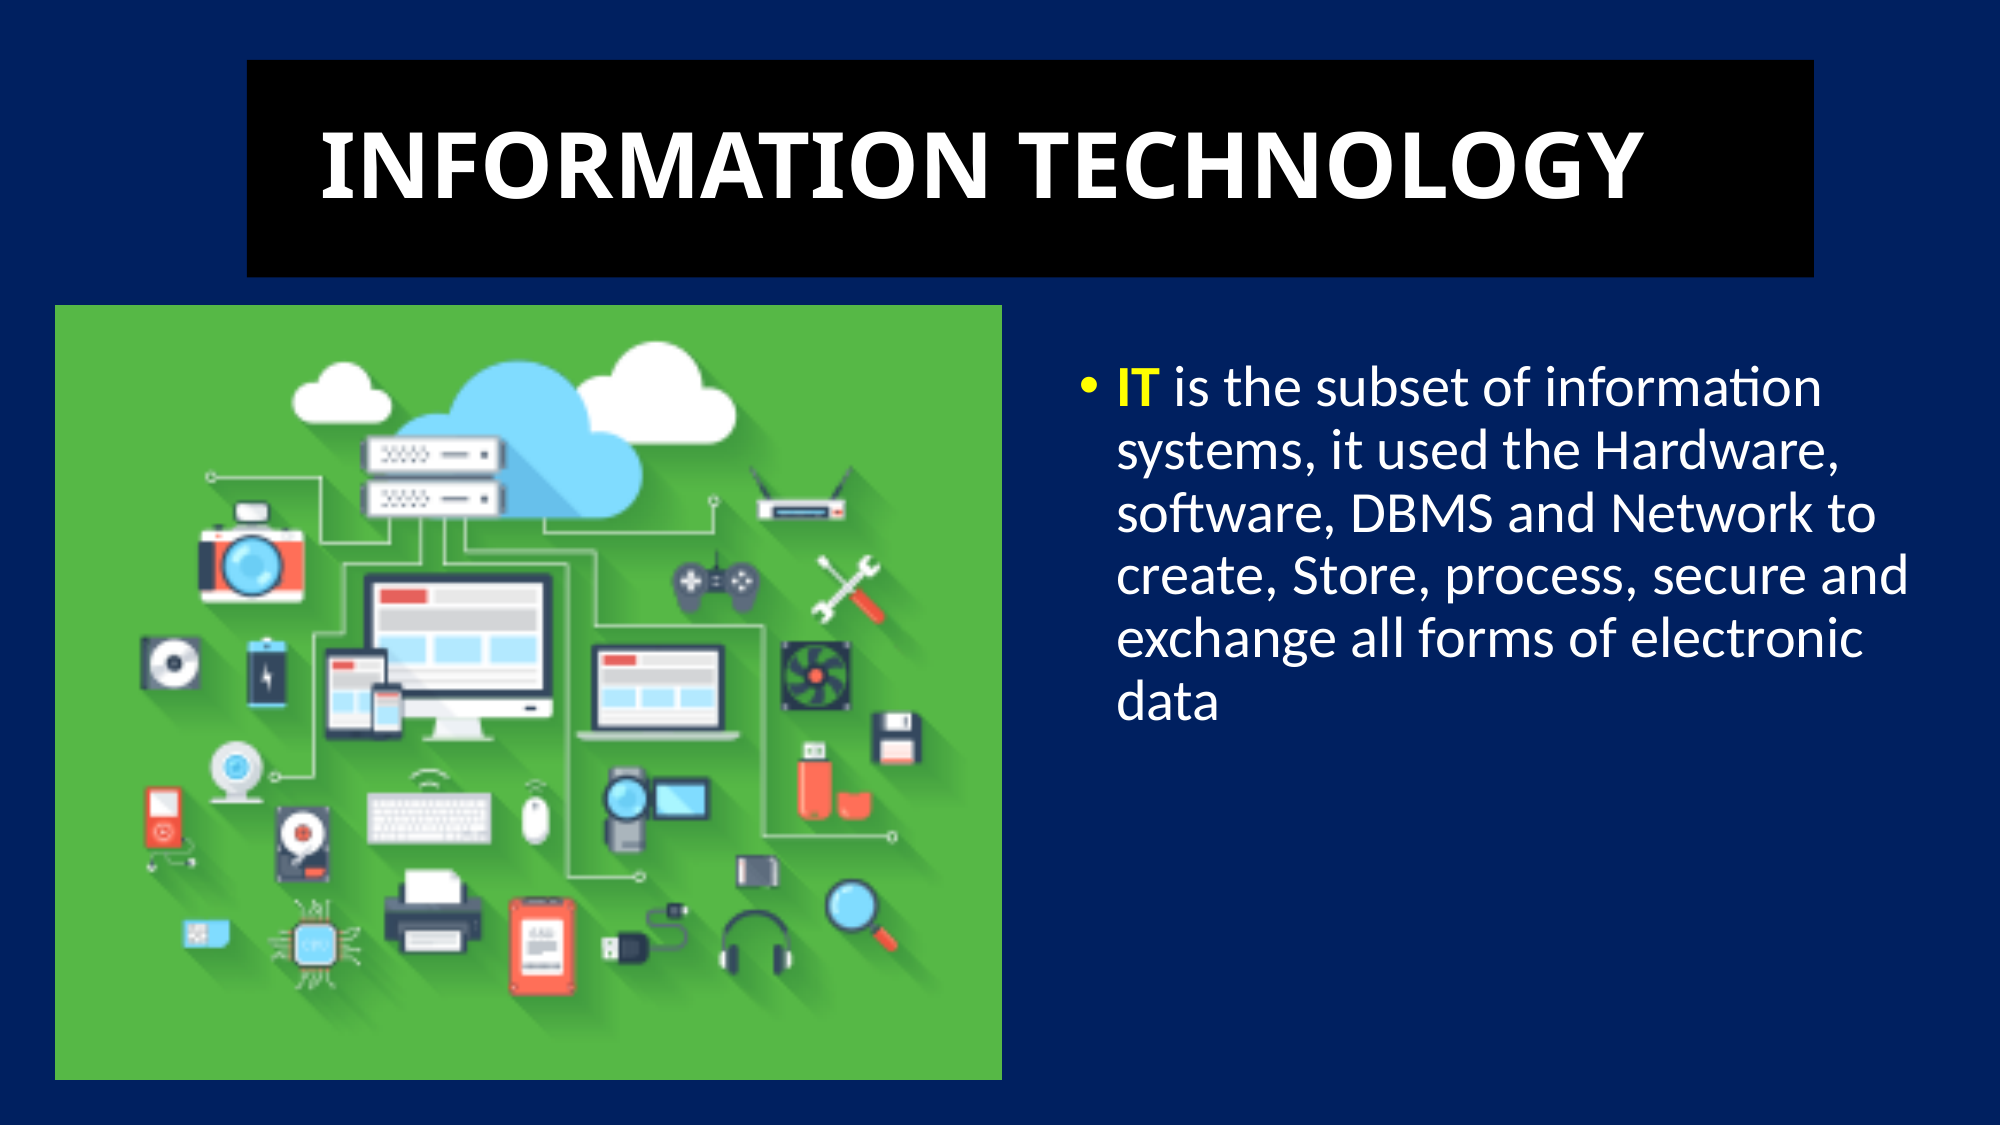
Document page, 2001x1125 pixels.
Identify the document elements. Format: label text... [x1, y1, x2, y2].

list IT is the subset of information systems, it used the Hardware, software, DBMS and Network to create, Store, process, secure and exchange all forms of electronic data [1063, 348, 1927, 827]
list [55, 305, 1002, 1080]
title INFORMATION TECHNOLOGY [246, 59, 1814, 278]
